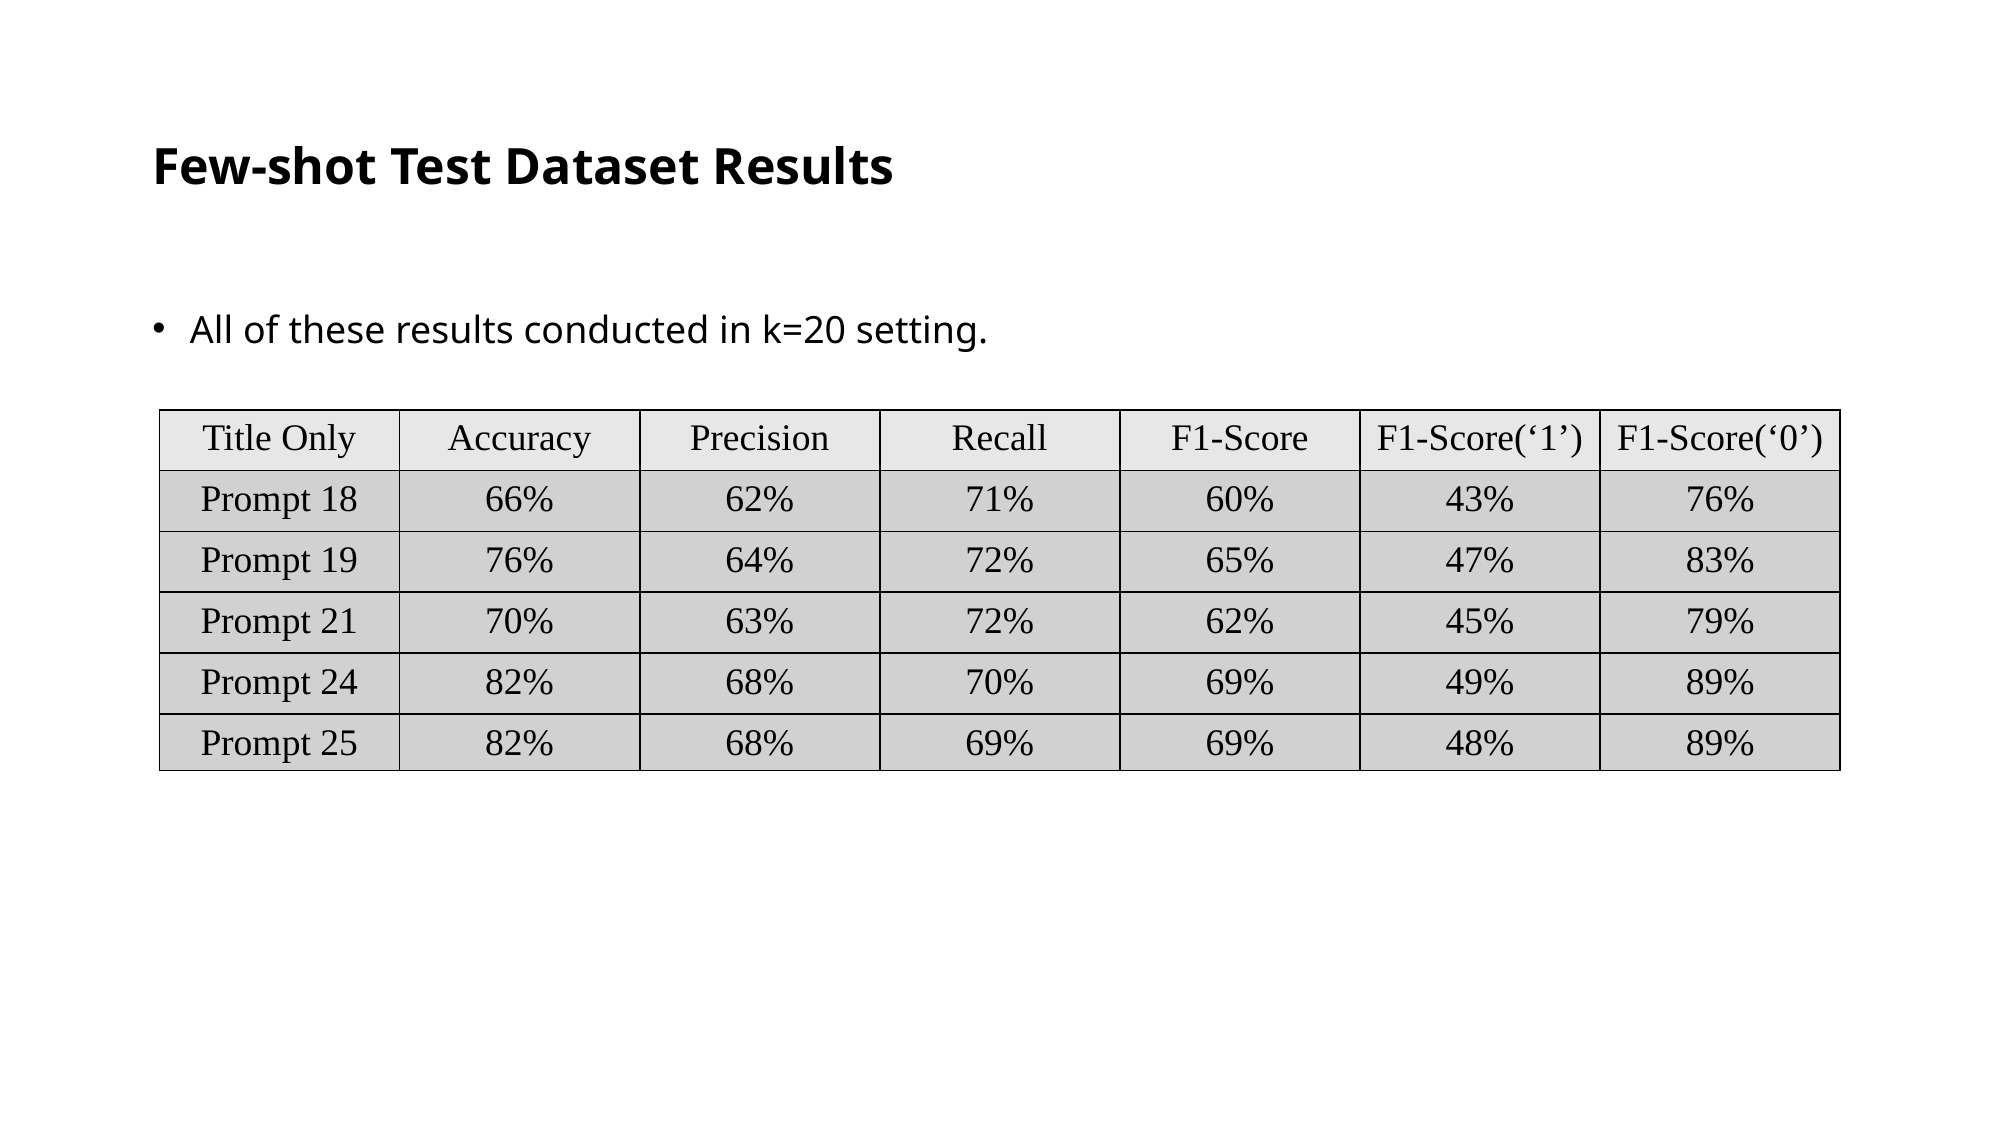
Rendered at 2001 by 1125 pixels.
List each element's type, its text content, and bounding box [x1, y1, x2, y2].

title Few-shot Test Dataset Results [137, 59, 1863, 278]
list All of these results conducted in k=20 setting. [137, 299, 1863, 1014]
